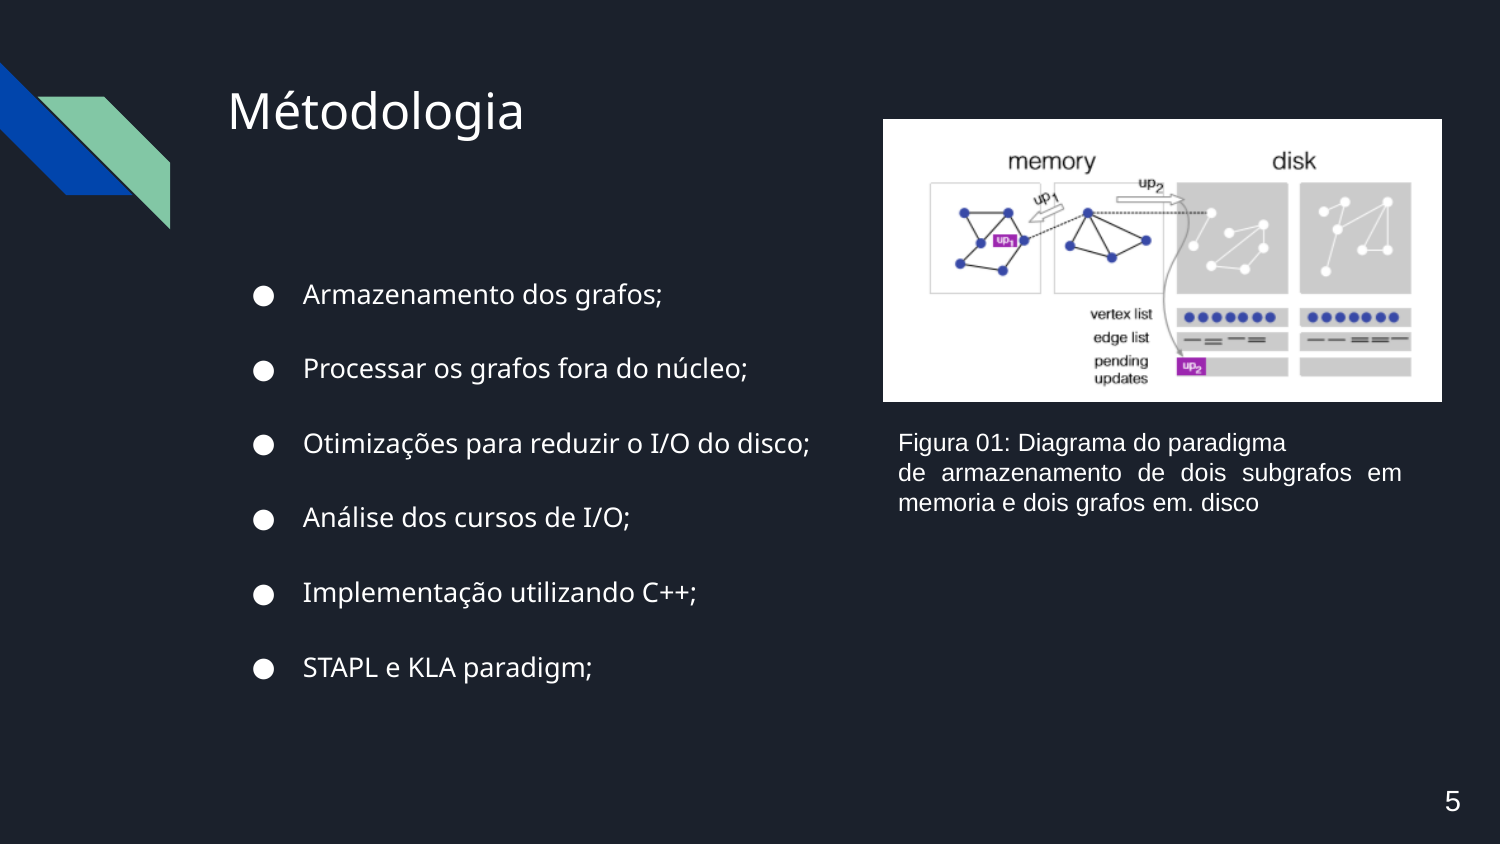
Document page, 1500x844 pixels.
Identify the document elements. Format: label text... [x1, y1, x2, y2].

text_box 5 [1429, 775, 1476, 826]
picture [883, 119, 1442, 402]
title Métodologia [212, 64, 1368, 215]
list Armazenamento dos grafos; Processar os grafos fora do núcleo; Otimizações para reduzir o I/O do disco; Análise dos cursos de I/O; Implementação utilizando C++; STAPL e KLA paradigm; [212, 257, 840, 735]
text_box Figura 01: Diagrama do paradigma de armazenamento de dois subgrafos em memoria e dois grafos em. disco [883, 418, 1418, 524]
